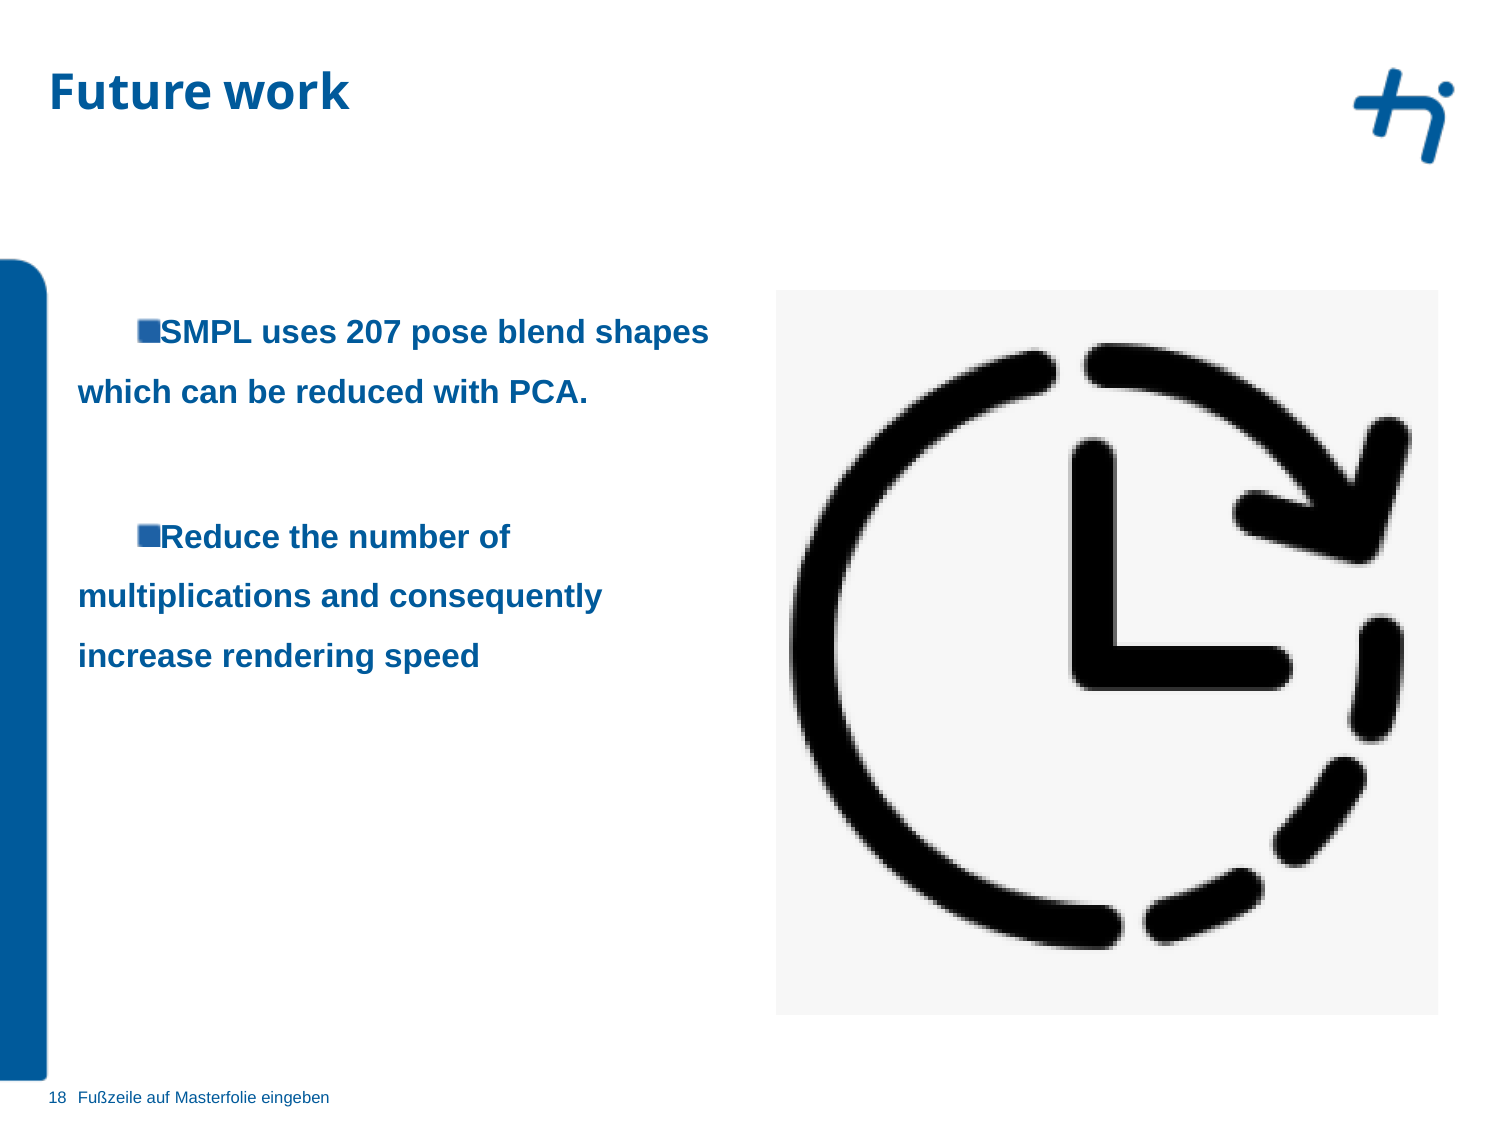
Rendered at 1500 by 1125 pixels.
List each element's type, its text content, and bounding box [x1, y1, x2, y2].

slide_number 18 [48, 1087, 80, 1122]
list SMPL uses 207 pose blend shapes which can be reduced with PCA. Reduce the number of multiplications and consequently increase rendering speed [77, 290, 743, 1069]
title Future work [48, 66, 1249, 121]
picture [775, 290, 1439, 1024]
